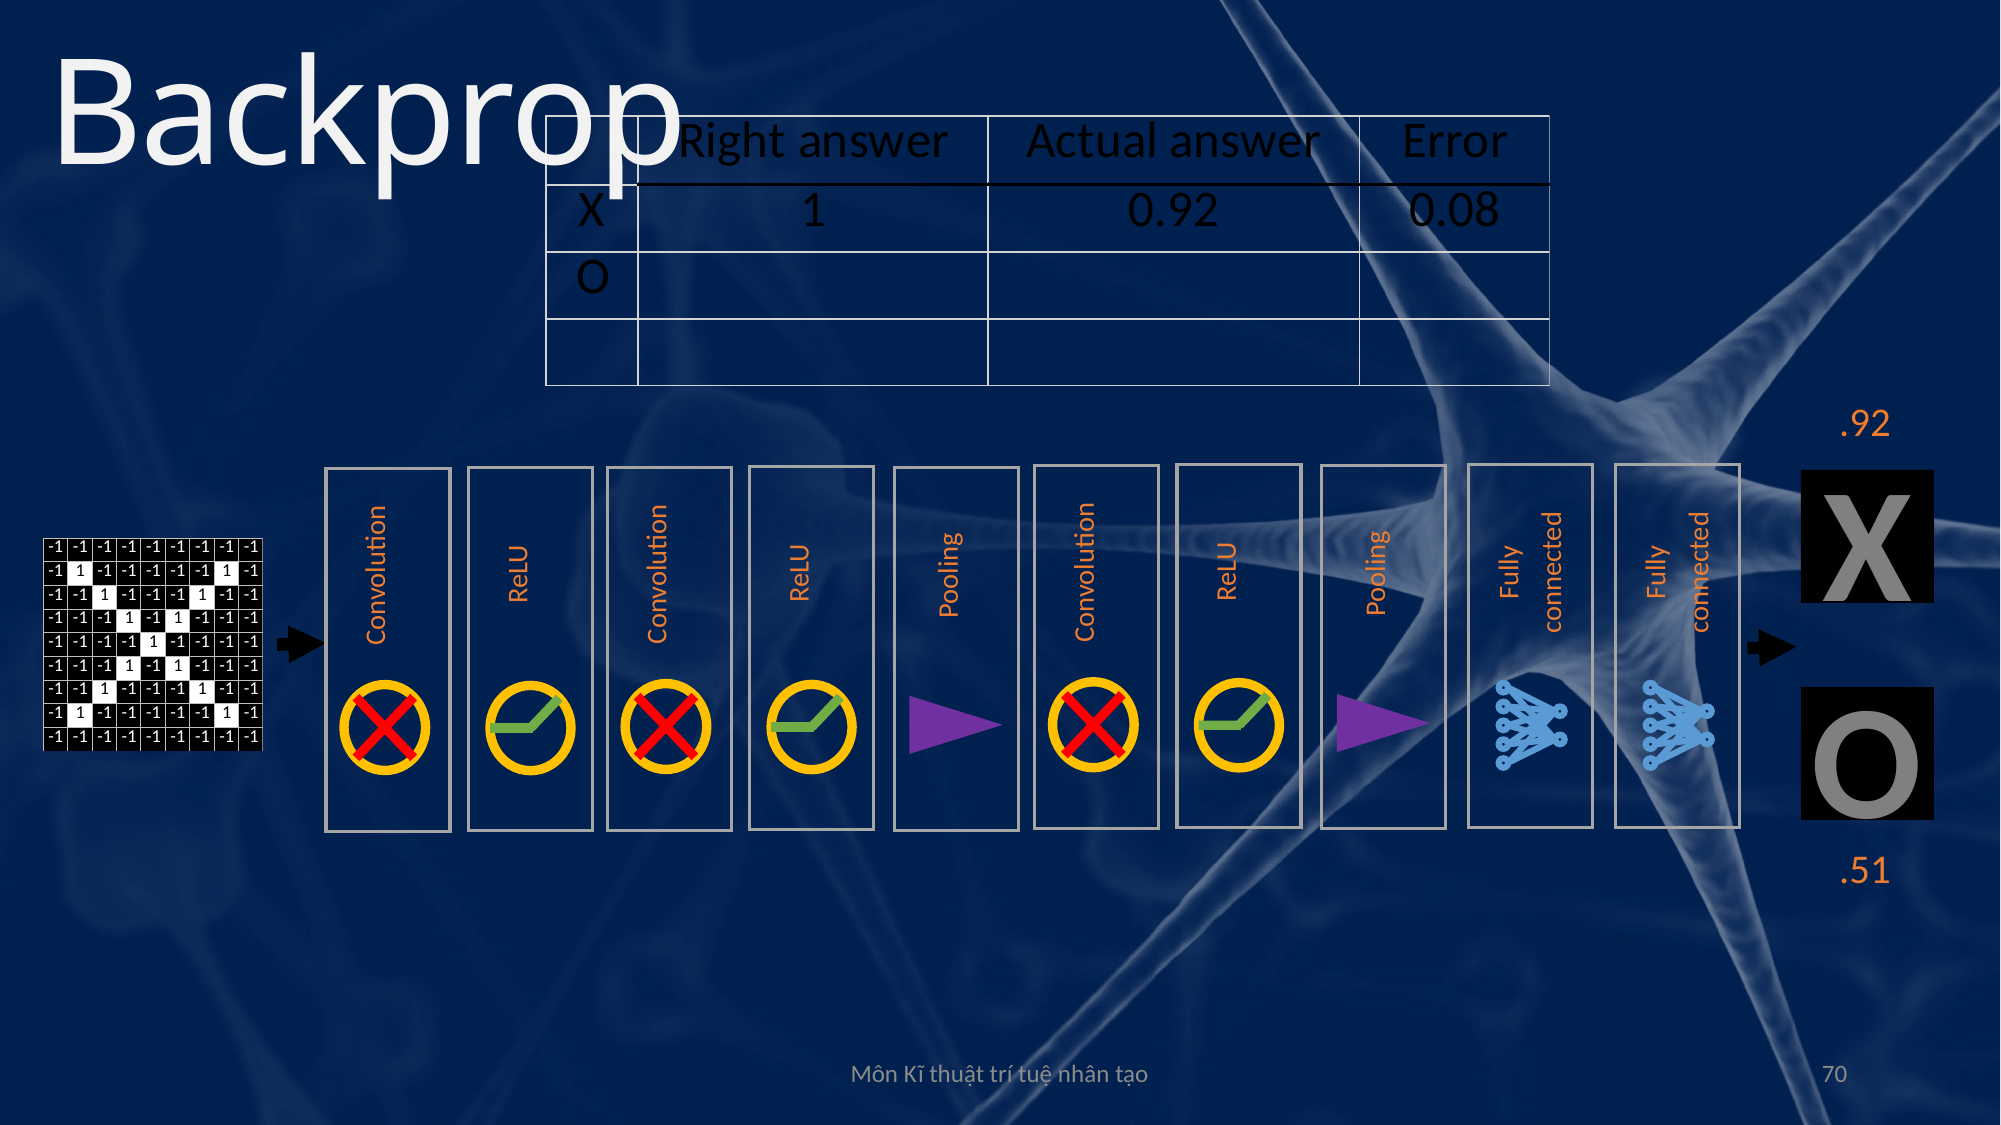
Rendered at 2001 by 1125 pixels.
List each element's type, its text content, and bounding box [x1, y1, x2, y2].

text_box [343, 684, 426, 771]
text_box Pooling [917, 503, 980, 648]
text_box ReLU [487, 515, 550, 634]
footer Môn Kĩ thuật trí tuệ nhân tạo [662, 1042, 1338, 1103]
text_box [1645, 682, 1712, 768]
slide_number 70 [1412, 1042, 1863, 1103]
text_box Convolution [626, 474, 688, 674]
picture [0, 0, 2001, 1125]
text_box Convolution [1053, 473, 1116, 672]
title Backprop [32, 22, 1650, 197]
text_box Convolution [345, 475, 407, 675]
text_box [1615, 463, 1741, 829]
text_box [1033, 464, 1160, 830]
text_box ReLU [768, 514, 831, 633]
text_box Fully connected [1617, 482, 1738, 663]
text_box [1800, 469, 1934, 820]
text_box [625, 683, 707, 770]
text_box [325, 467, 451, 833]
text_box .51 [1809, 825, 1921, 914]
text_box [1052, 681, 1135, 768]
text_box Pooling [1345, 501, 1407, 646]
text_box [749, 465, 875, 831]
text_box .92 [1809, 379, 1921, 468]
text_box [771, 684, 853, 770]
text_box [489, 685, 571, 771]
text_box [1467, 463, 1594, 829]
text_box [467, 466, 594, 832]
text_box Fully connected [1470, 482, 1591, 663]
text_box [1198, 682, 1280, 768]
text_box ReLU [1195, 512, 1258, 631]
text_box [1498, 682, 1565, 768]
text_box [606, 466, 732, 832]
text_box [1320, 464, 1447, 830]
text_box [1176, 463, 1302, 829]
text_box [893, 466, 1019, 832]
